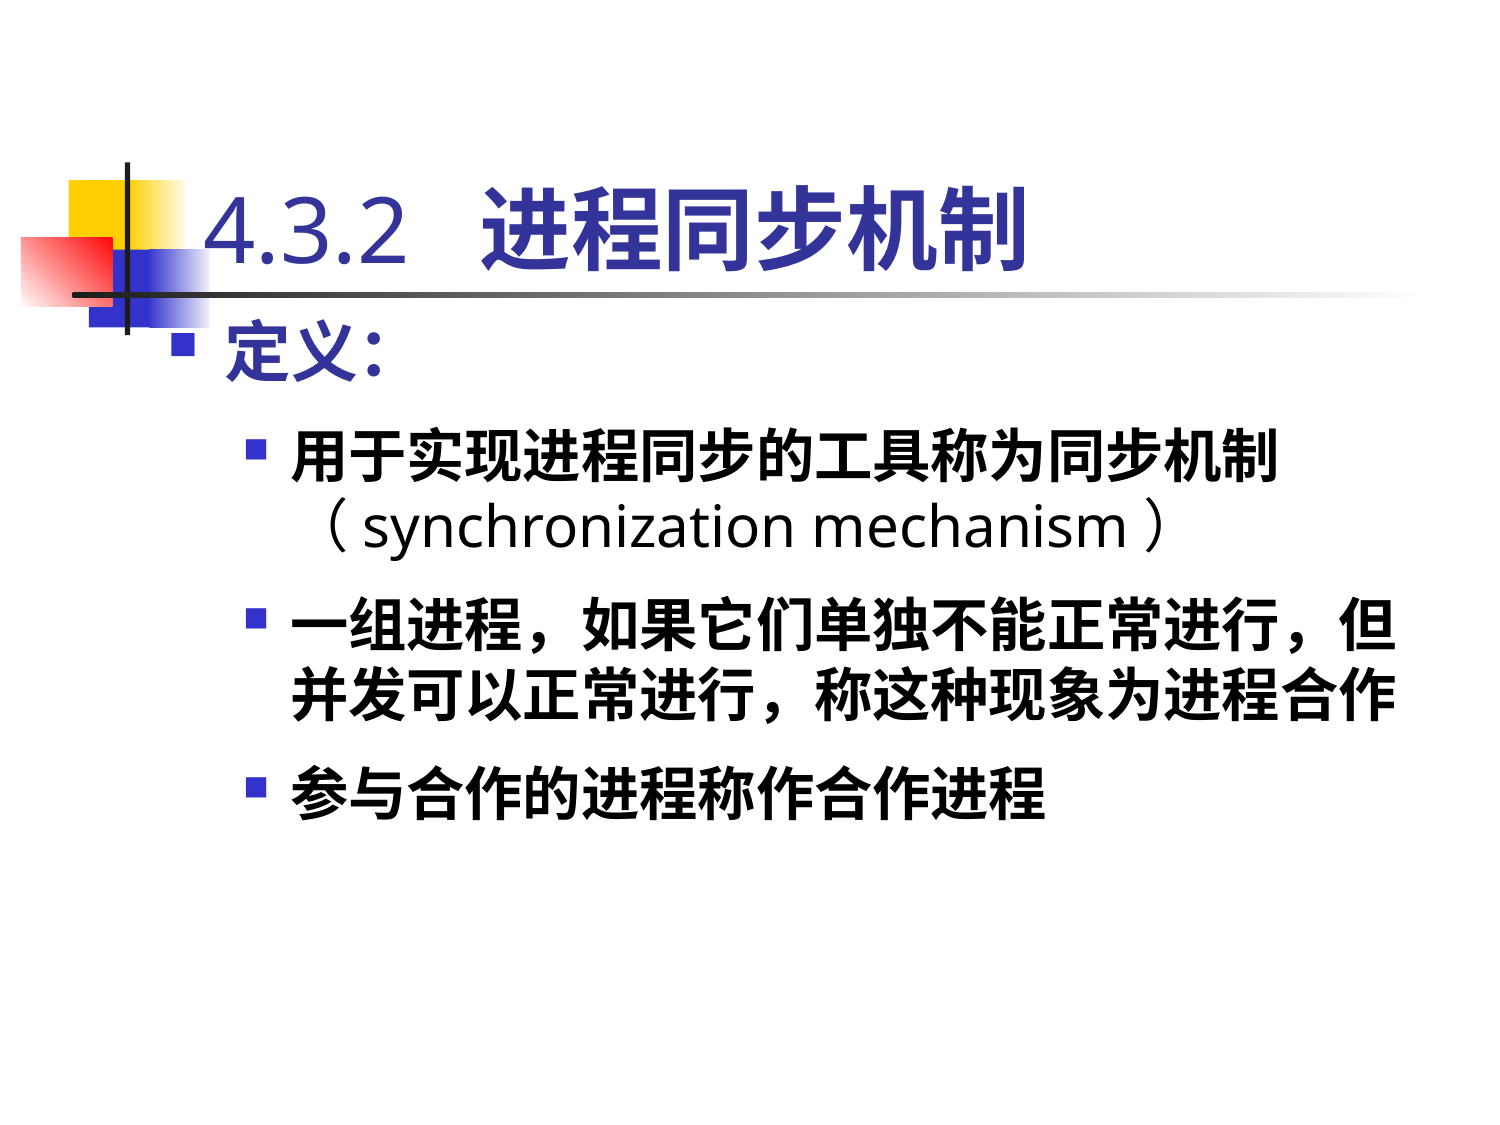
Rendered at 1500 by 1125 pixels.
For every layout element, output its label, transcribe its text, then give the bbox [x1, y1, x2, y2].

list 定义： 用于实现进程同步的工具称为同步机制（synchronization mechanism） 一组进程，如果它们单独不能正常进行，但并发可以正常进行，称这种现象为进程合作 参与合作的进程称作合作进程 [153, 302, 1429, 978]
title 4.3.2 进程同步机制 [188, 101, 1468, 289]
